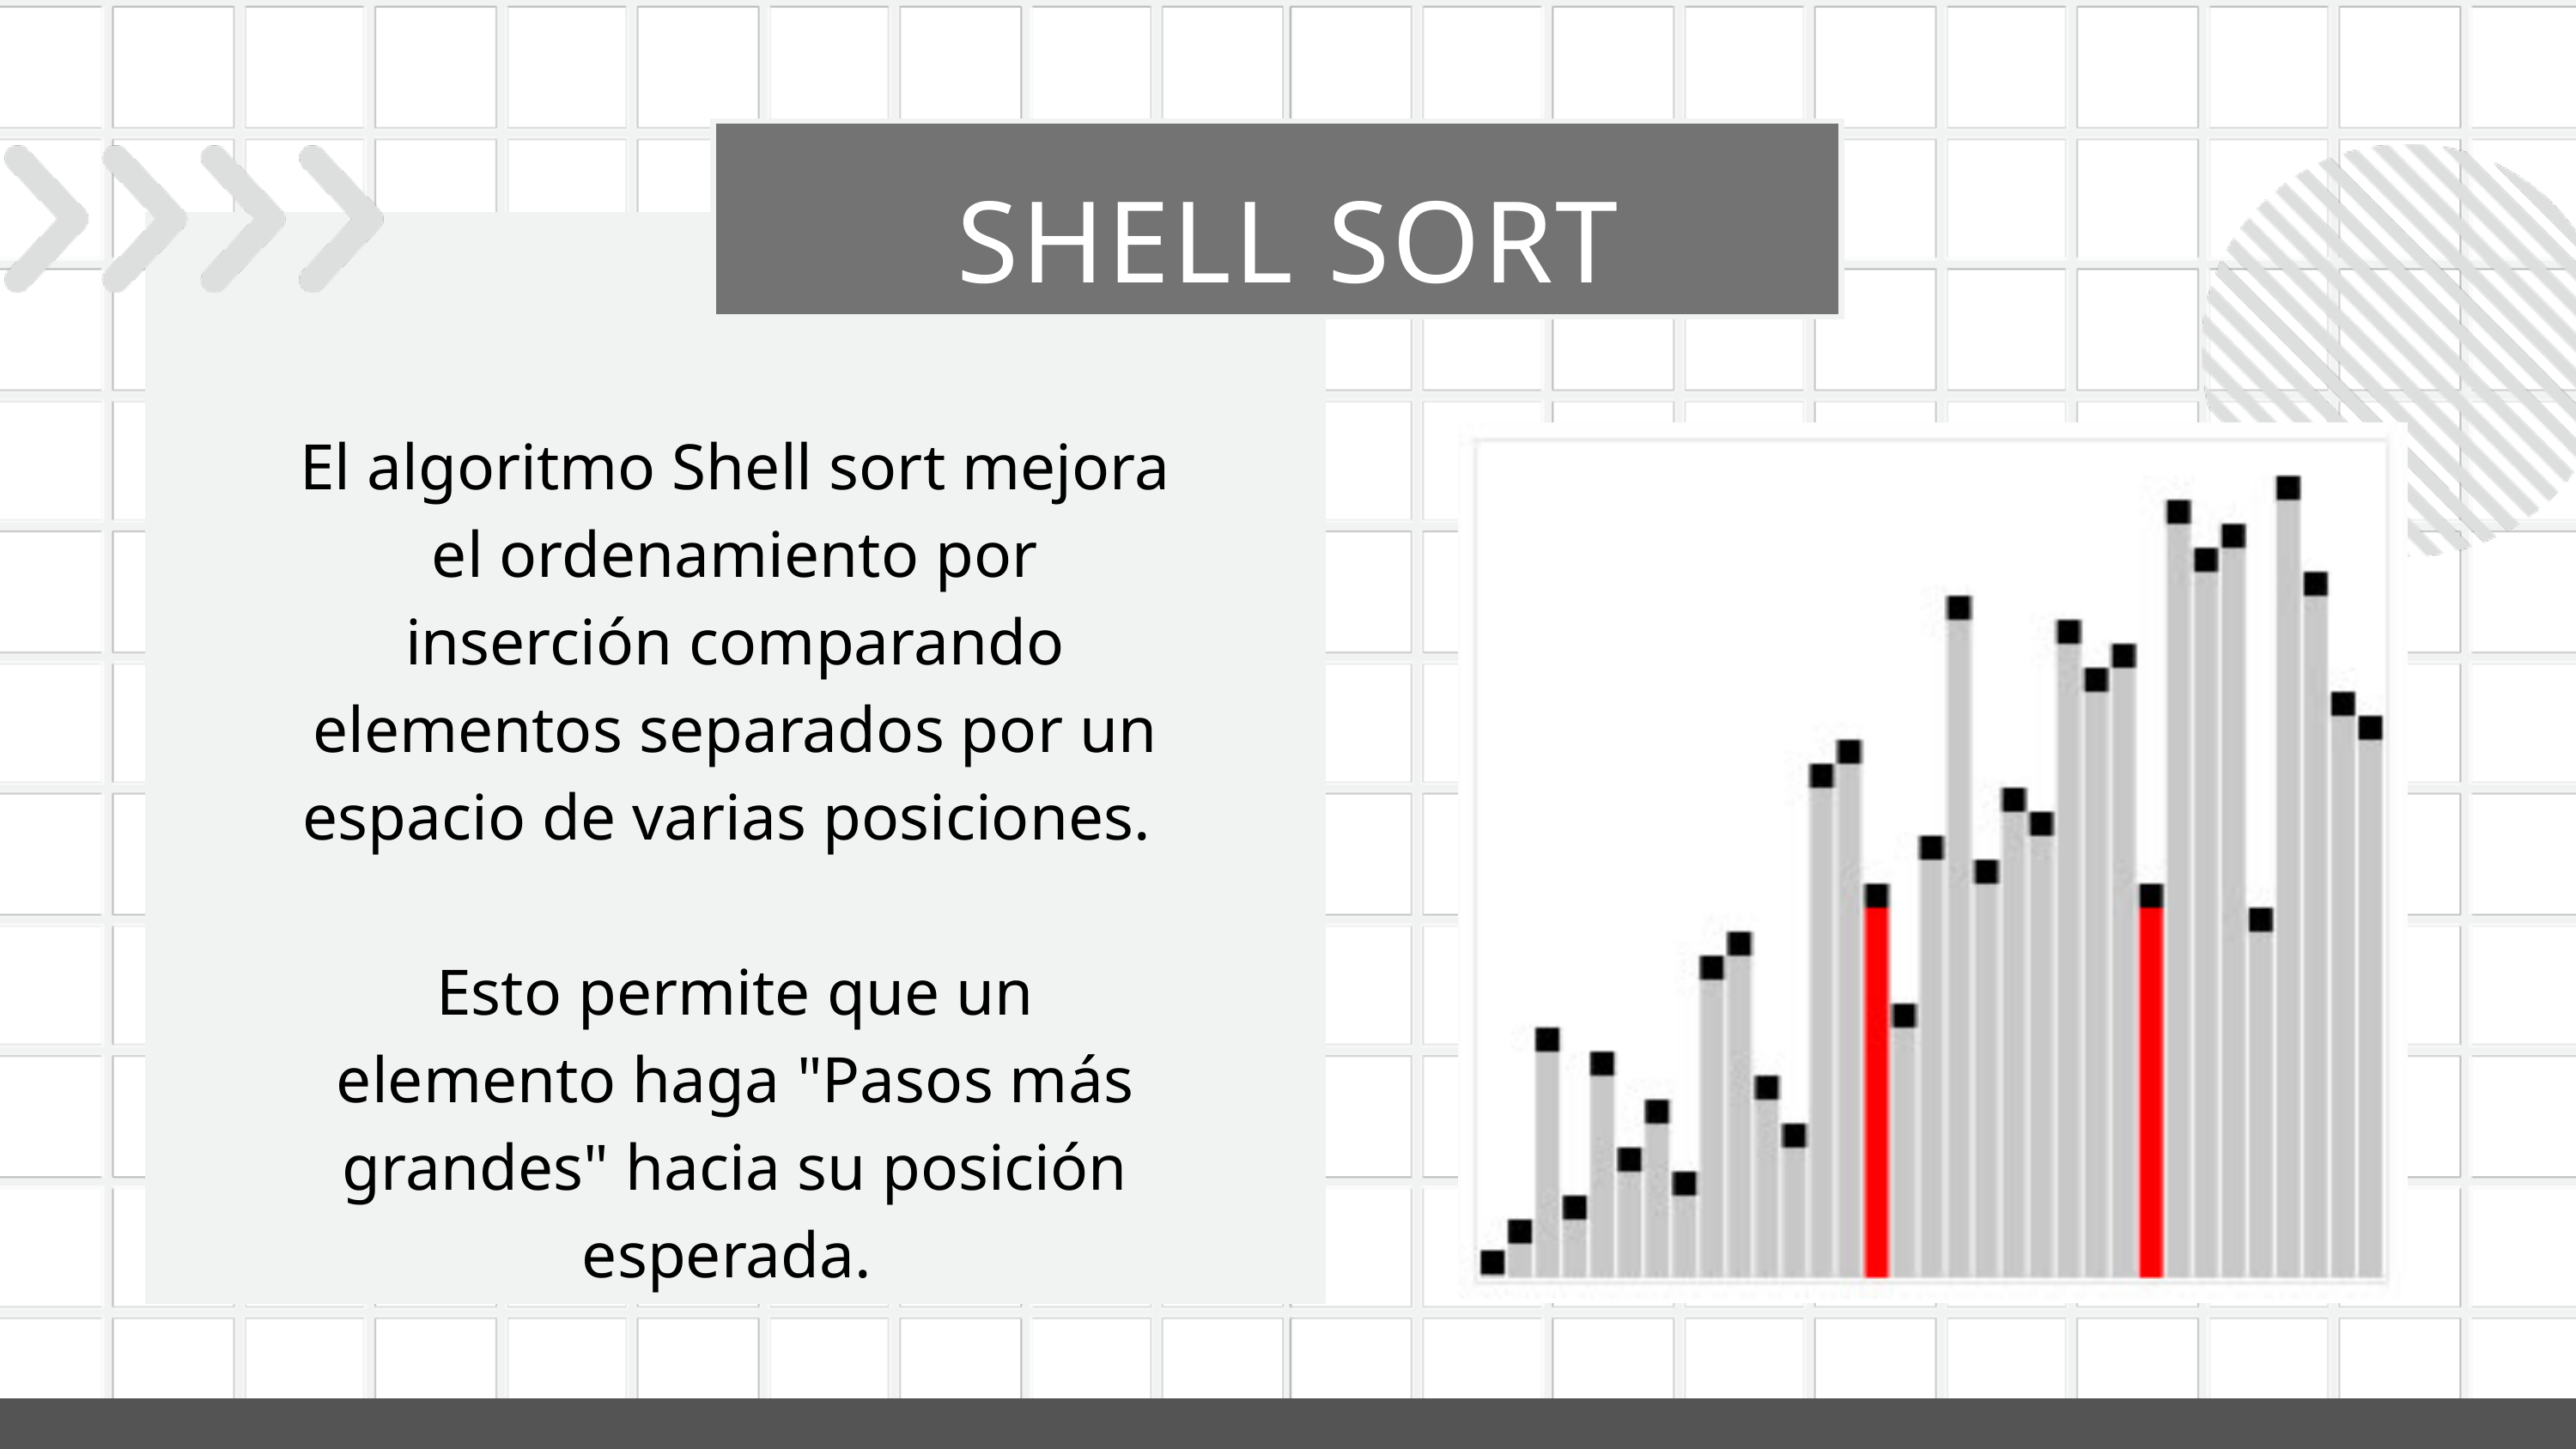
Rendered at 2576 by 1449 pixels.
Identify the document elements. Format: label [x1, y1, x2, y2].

text_box [713, 120, 1842, 318]
text_box [144, 211, 1326, 1304]
text_box [0, 0, 2576, 1394]
text_box [1457, 421, 2409, 1304]
text_box [0, 1397, 2576, 1449]
